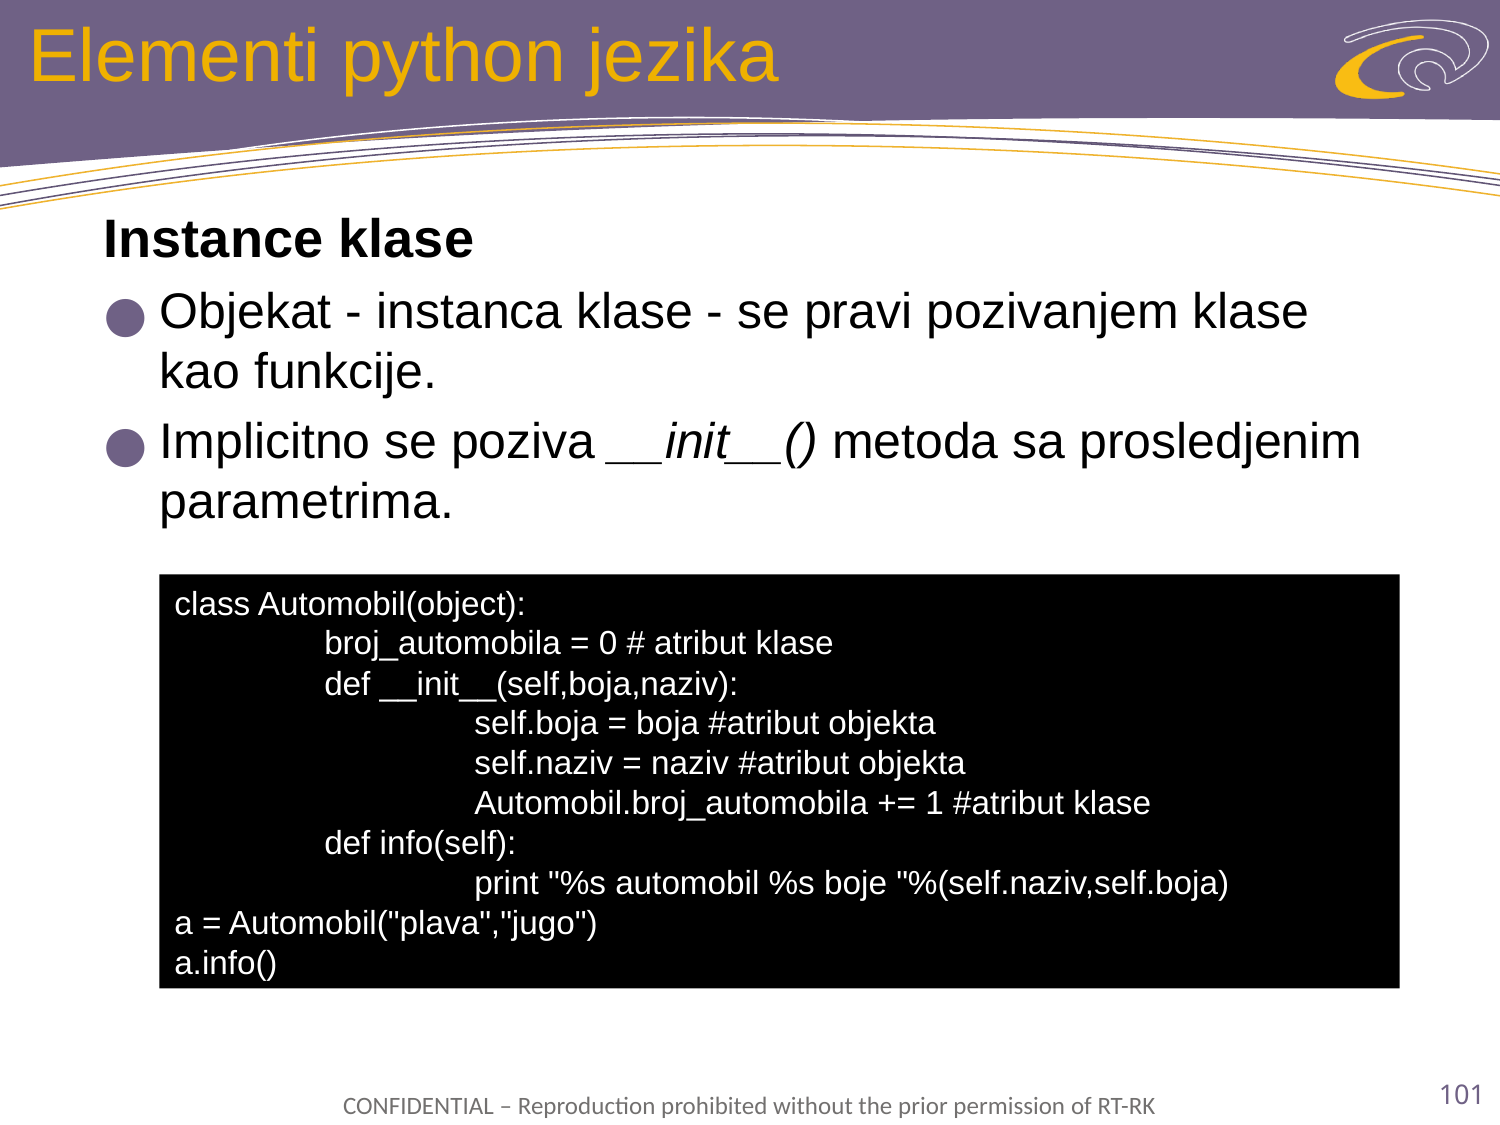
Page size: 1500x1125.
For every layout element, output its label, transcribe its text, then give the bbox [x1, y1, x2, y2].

picture [1322, 0, 1500, 102]
title Elementi python jezika [13, 0, 1313, 119]
text_box class Automobil(object): broj_automobila = 0 # atribut klase def __init__(self,boja,naziv): self.boja = boja #atribut objekta self.naziv = naziv #atribut objekta Automobil.broj_automobila += 1 #atribut klase def info(self): print "%s automobil %s boje "%(self.naziv,self.boja) a = Automobil("plava","jugo") a.info() [159, 574, 1400, 989]
list Instance klase Objekat - instanca klase - se pravi pozivanjem klase kao funkcije. Implicitno se poziva __init__() metoda sa prosledjenim parametrima. [88, 196, 1412, 1035]
